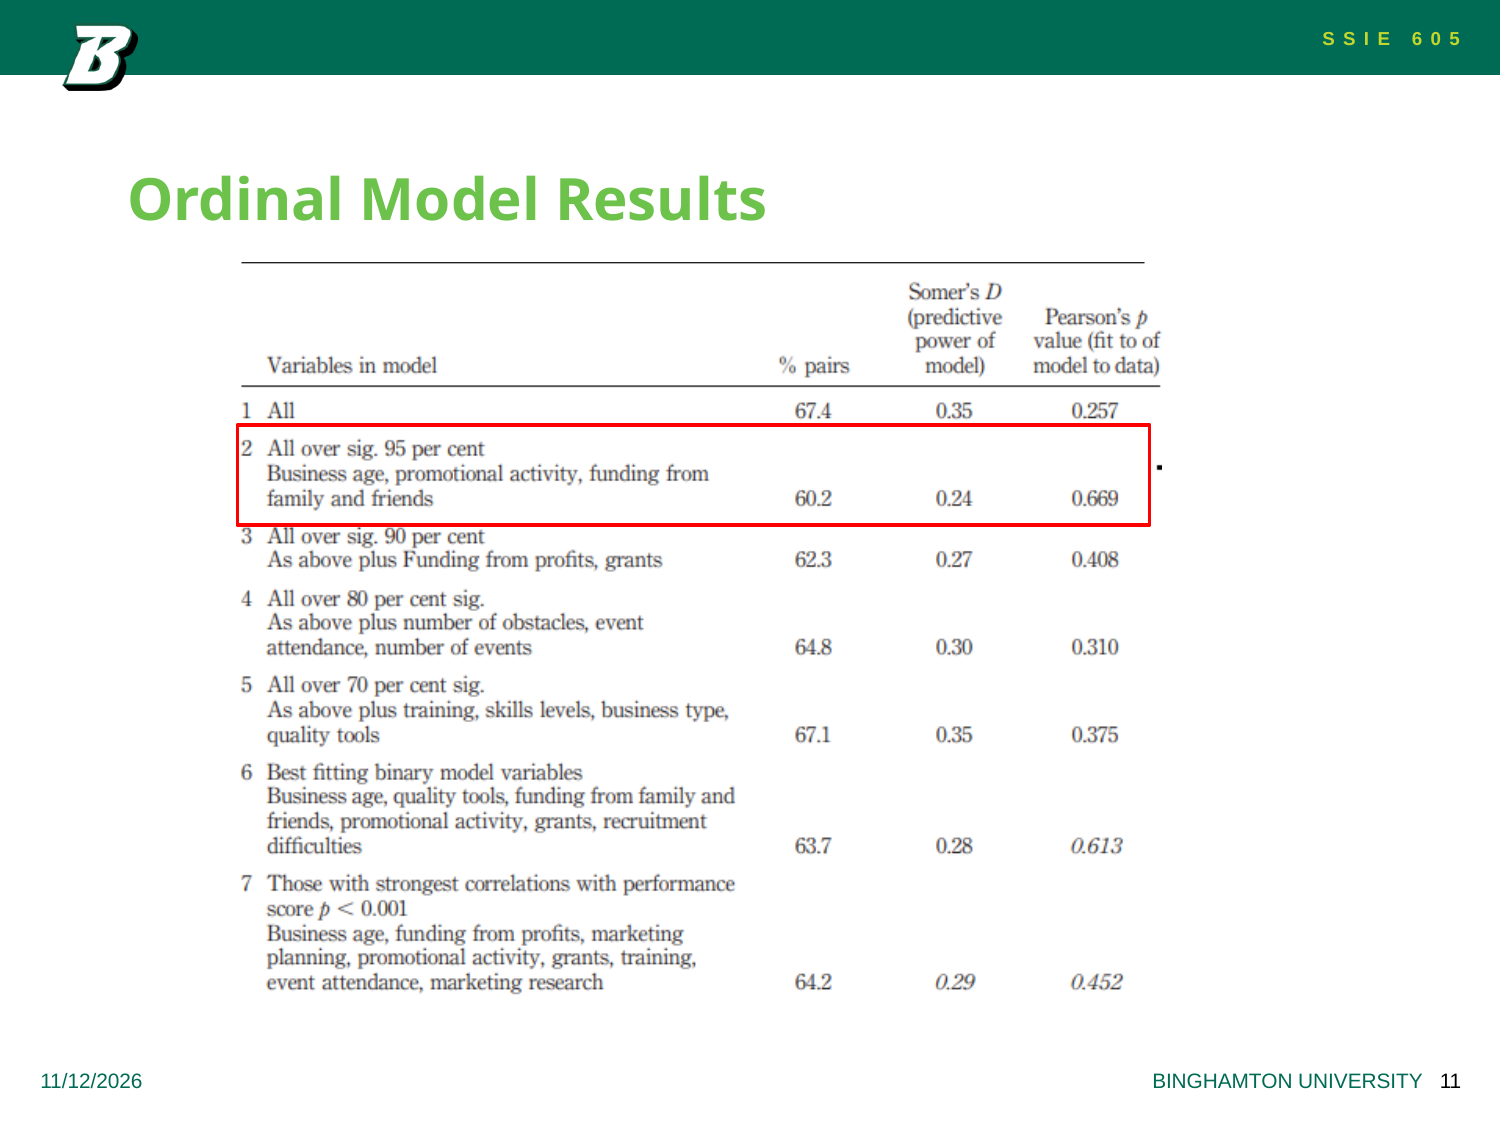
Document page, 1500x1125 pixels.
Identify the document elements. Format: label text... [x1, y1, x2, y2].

footer BINGHAMTON UNIVERSITY [349, 1049, 1438, 1101]
picture [62, 23, 138, 91]
title Ordinal Model Results [112, 162, 1467, 338]
picture [237, 262, 1162, 1010]
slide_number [25, 1050, 289, 1100]
